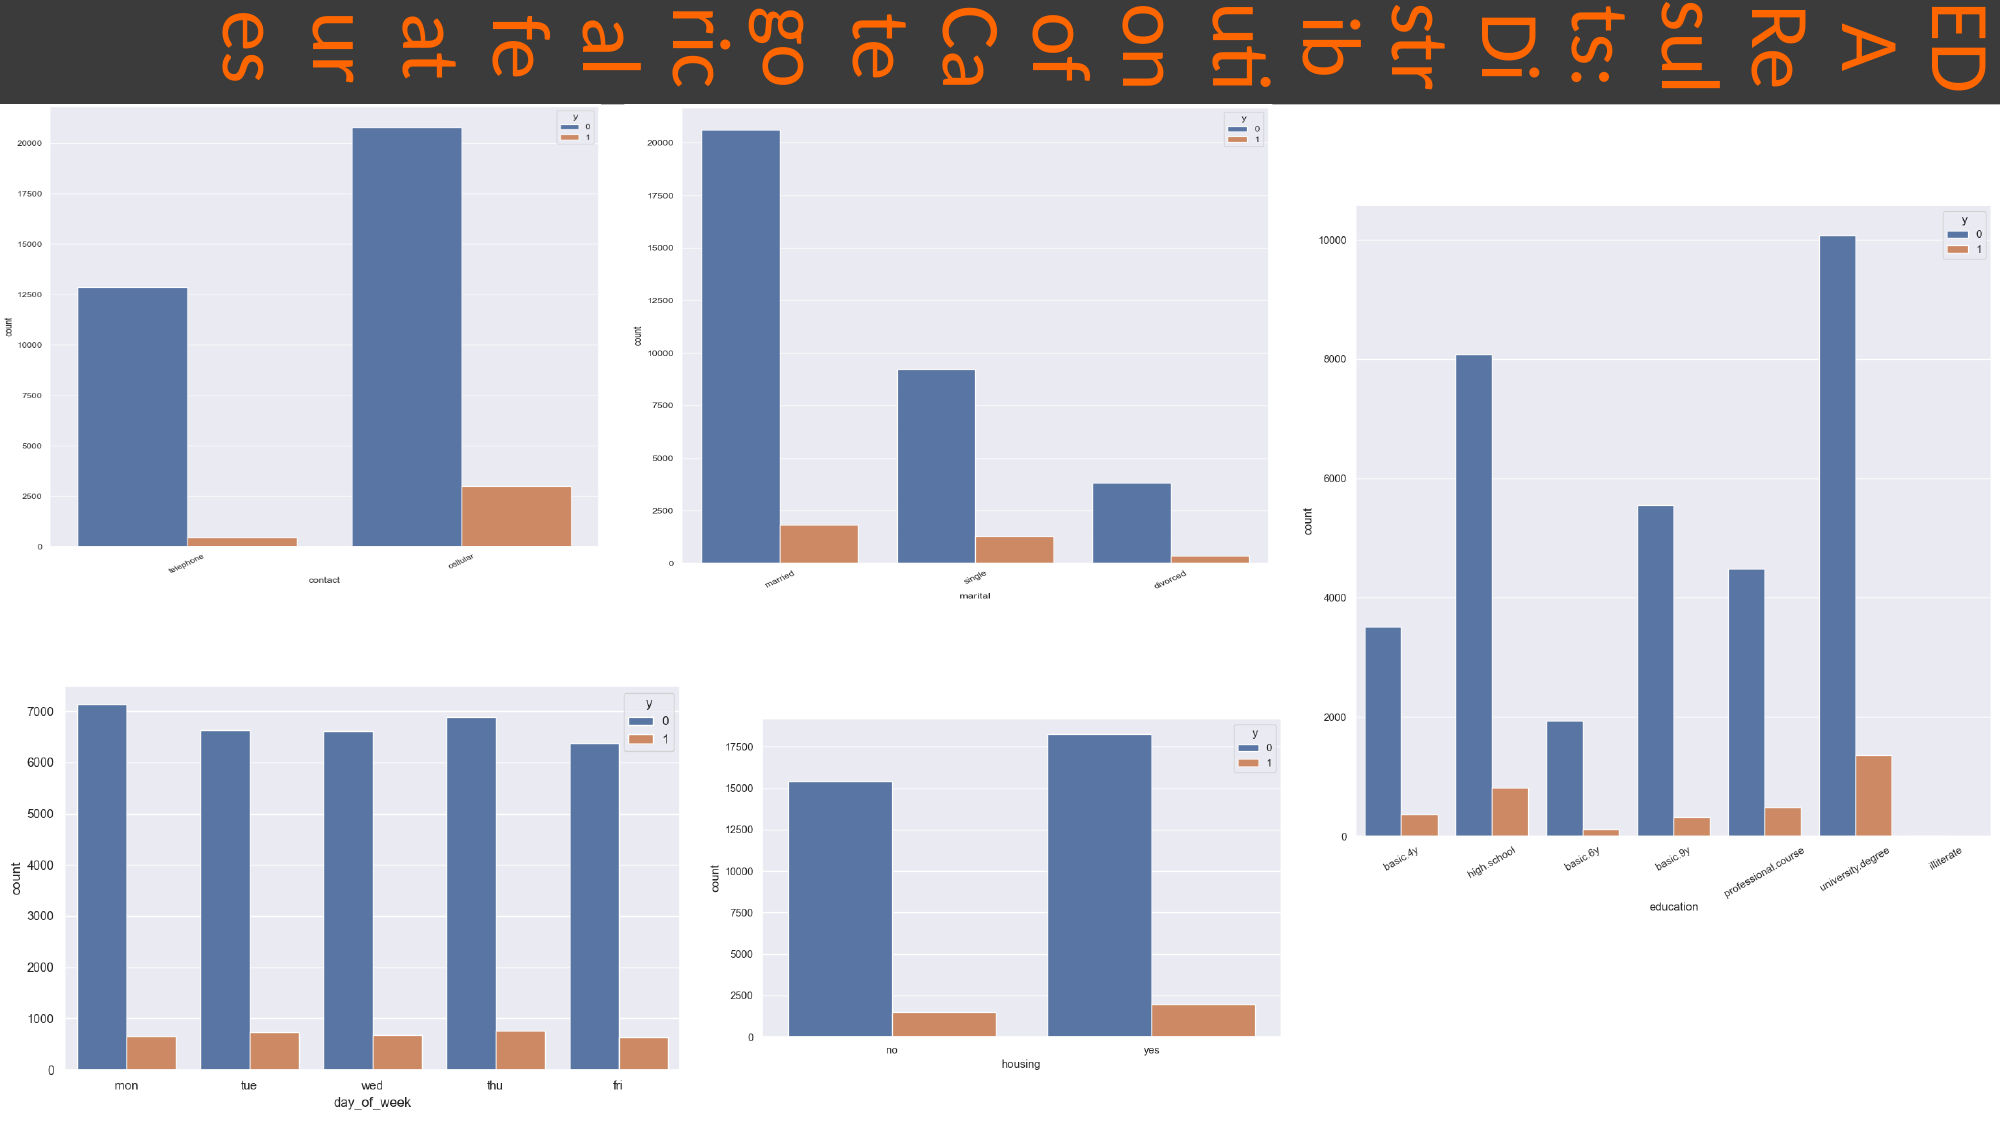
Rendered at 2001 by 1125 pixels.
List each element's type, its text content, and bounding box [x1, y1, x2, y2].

picture [624, 104, 1273, 611]
picture [1297, 199, 2001, 926]
picture [0, 663, 1290, 1124]
picture [0, 104, 601, 596]
title EDA Results: Distribution of Categorical features [0, 0, 2000, 105]
